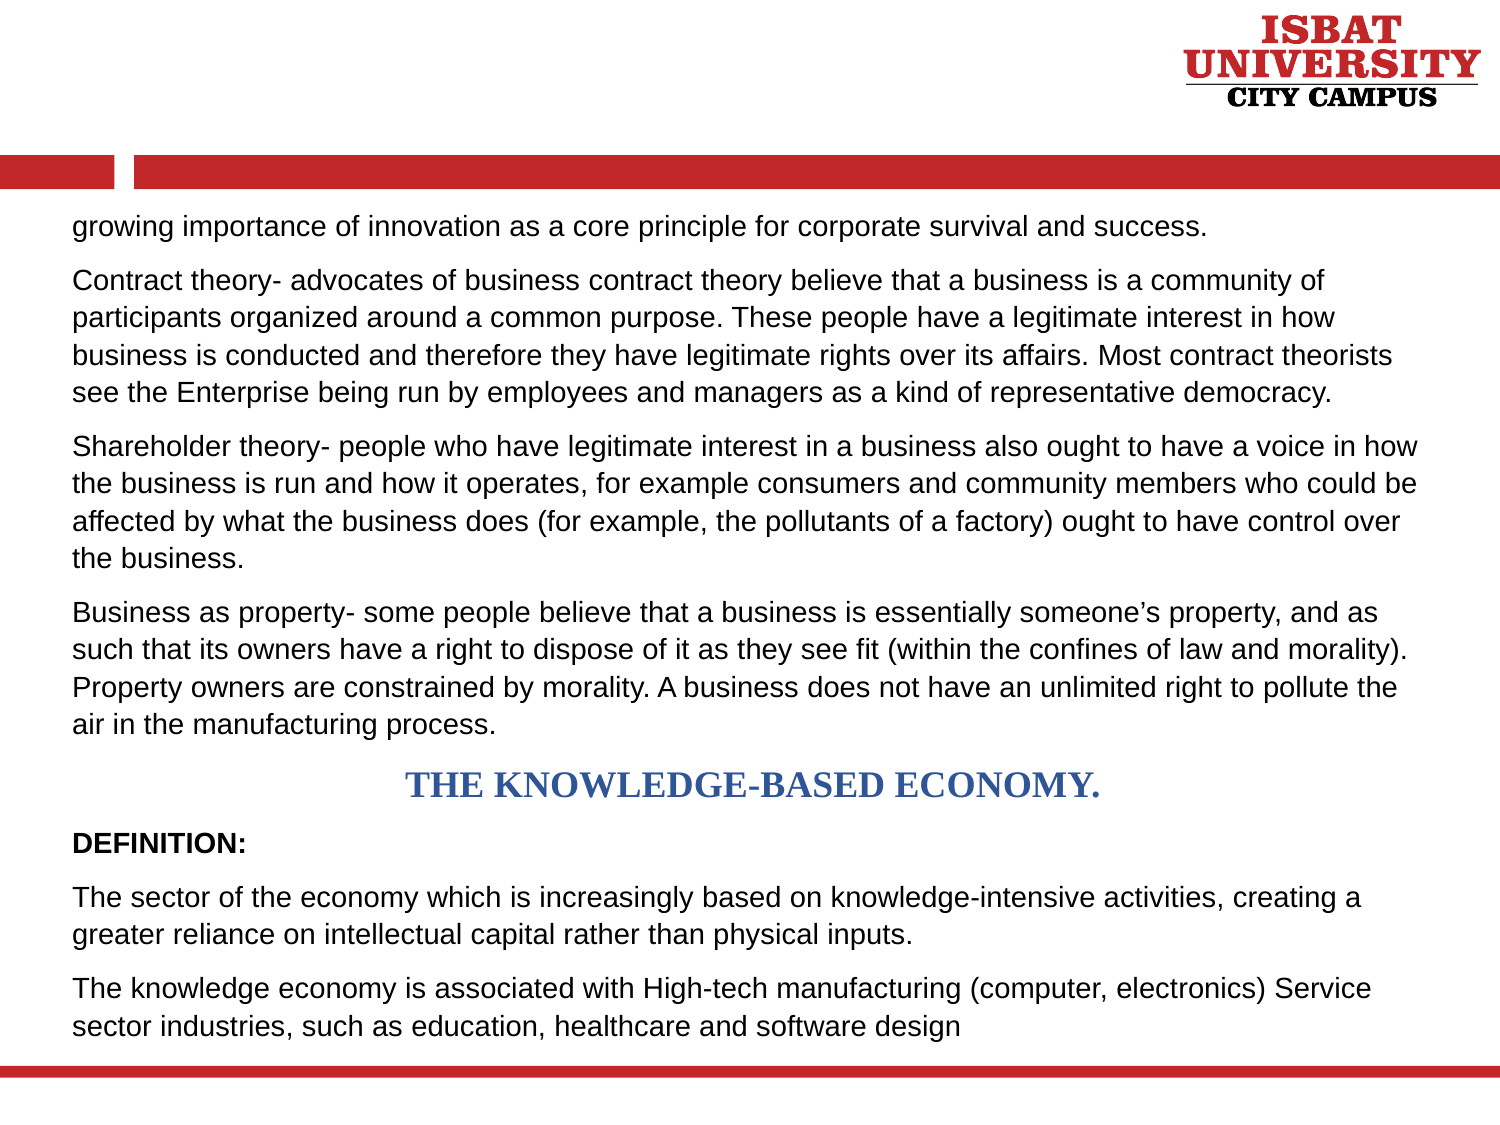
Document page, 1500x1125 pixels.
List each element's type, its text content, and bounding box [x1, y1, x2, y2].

text_box growing importance of innovation as a core principle for corporate survival and success. Contract theory- advocates of business contract theory believe that a business is a community of participants organized around a common purpose. These people have a legitimate interest in how business is conducted and therefore they have legitimate rights over its affairs. Most contract theorists see the Enterprise being run by employees and managers as a kind of representative democracy. Shareholder theory- people who have legitimate interest in a business also ought to have a voice in how the business is run and how it operates, for example consumers and community members who could be affected by what the business does (for example, the pollutants of a factory) ought to have control over the business. Business as property- some people believe that a business is essentially someone’s property, and as such that its owners have a right to dispose of it as they see fit (within the confines of law and morality). Property owners are constrained by morality. A business does not have an unlimited right to pollute the air in the manufacturing process. THE KNOWLEDGE-BASED ECONOMY. DEFINITION: The sector of the economy which is increasingly based on knowledge-intensive activities, creating a greater reliance on intellectual capital rather than physical inputs. The knowledge economy is associated with High-tech manufacturing (computer, electronics) Service sector industries, such as education, healthcare and software design [57, 197, 1449, 1050]
picture [1164, 0, 1500, 131]
